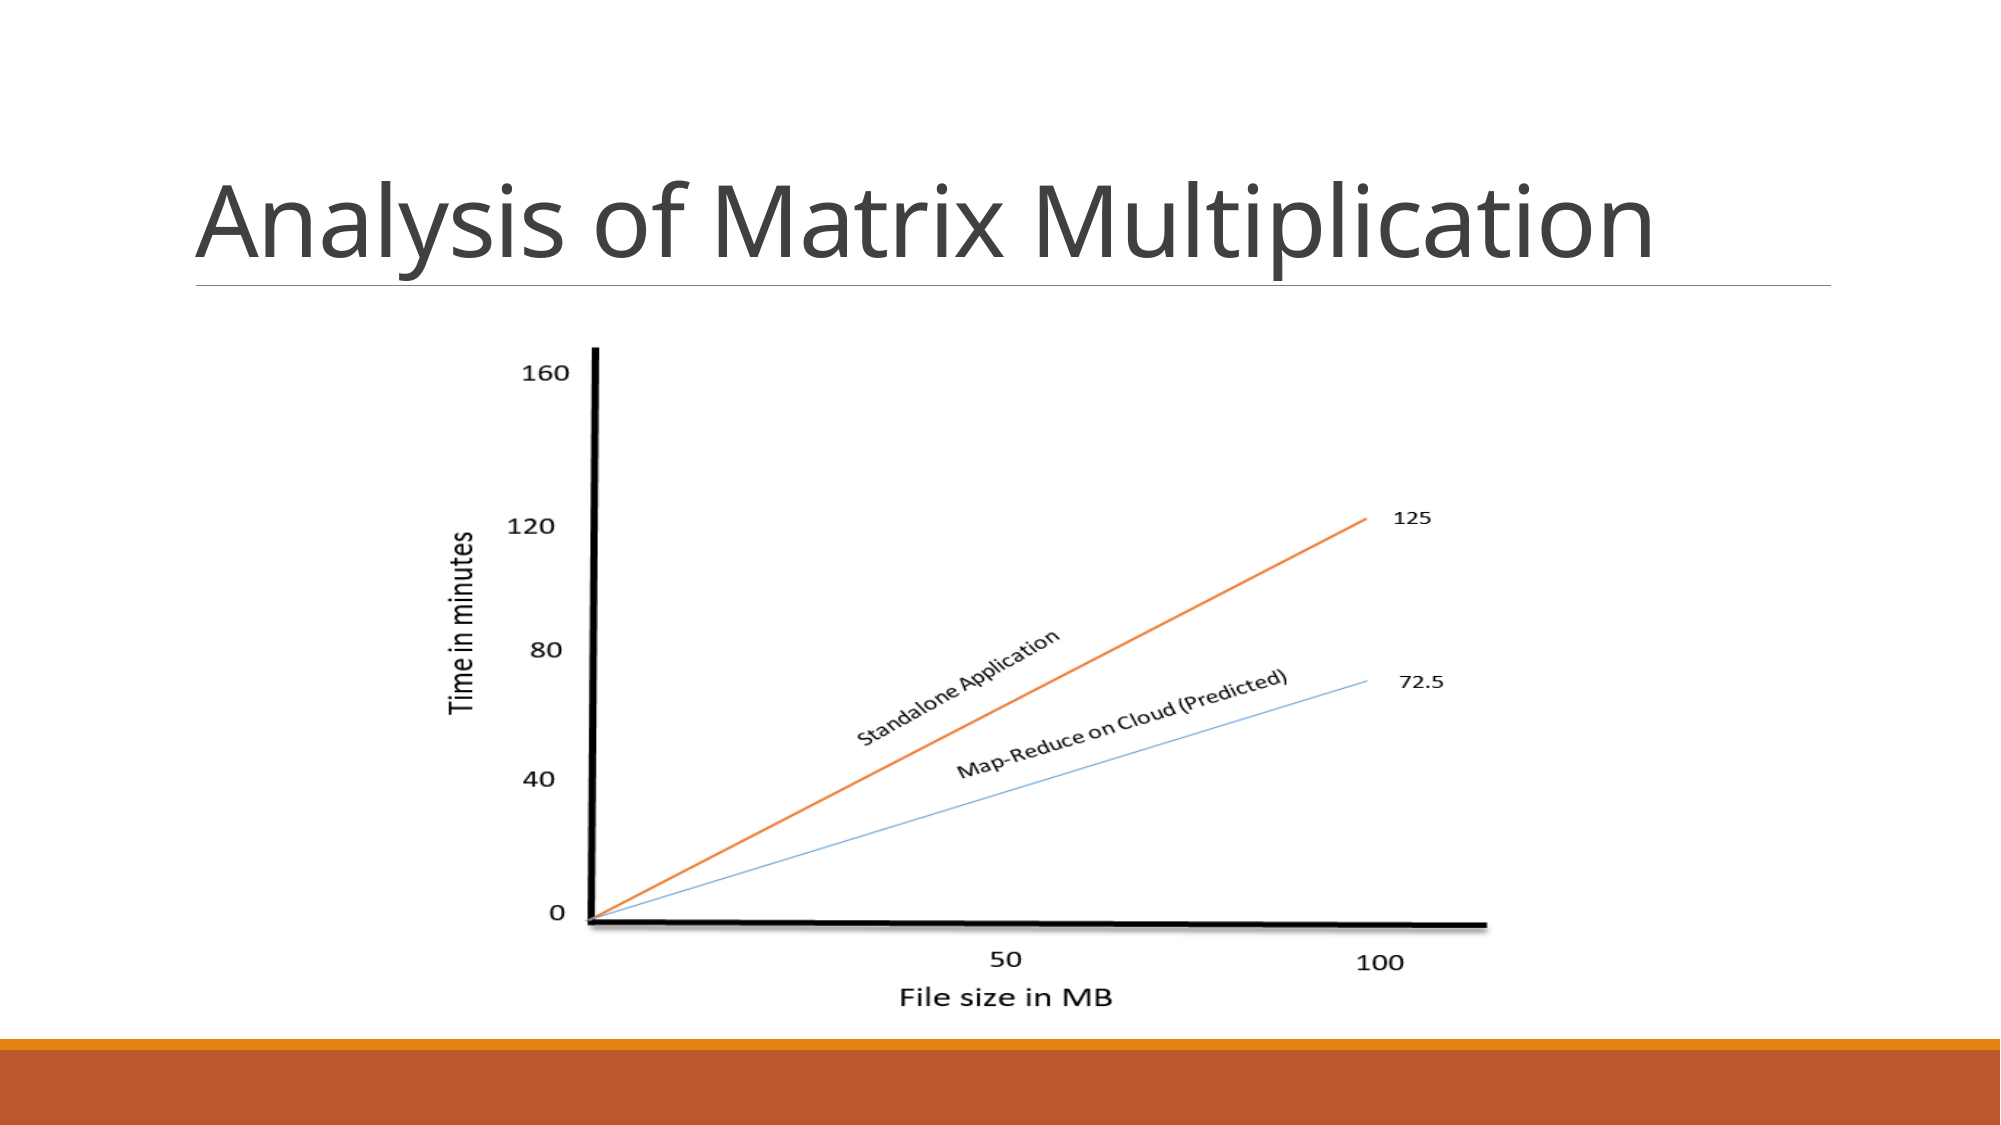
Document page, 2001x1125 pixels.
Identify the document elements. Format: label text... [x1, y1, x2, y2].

title Analysis of Matrix Multiplication [180, 47, 1830, 285]
picture [417, 309, 1593, 1030]
